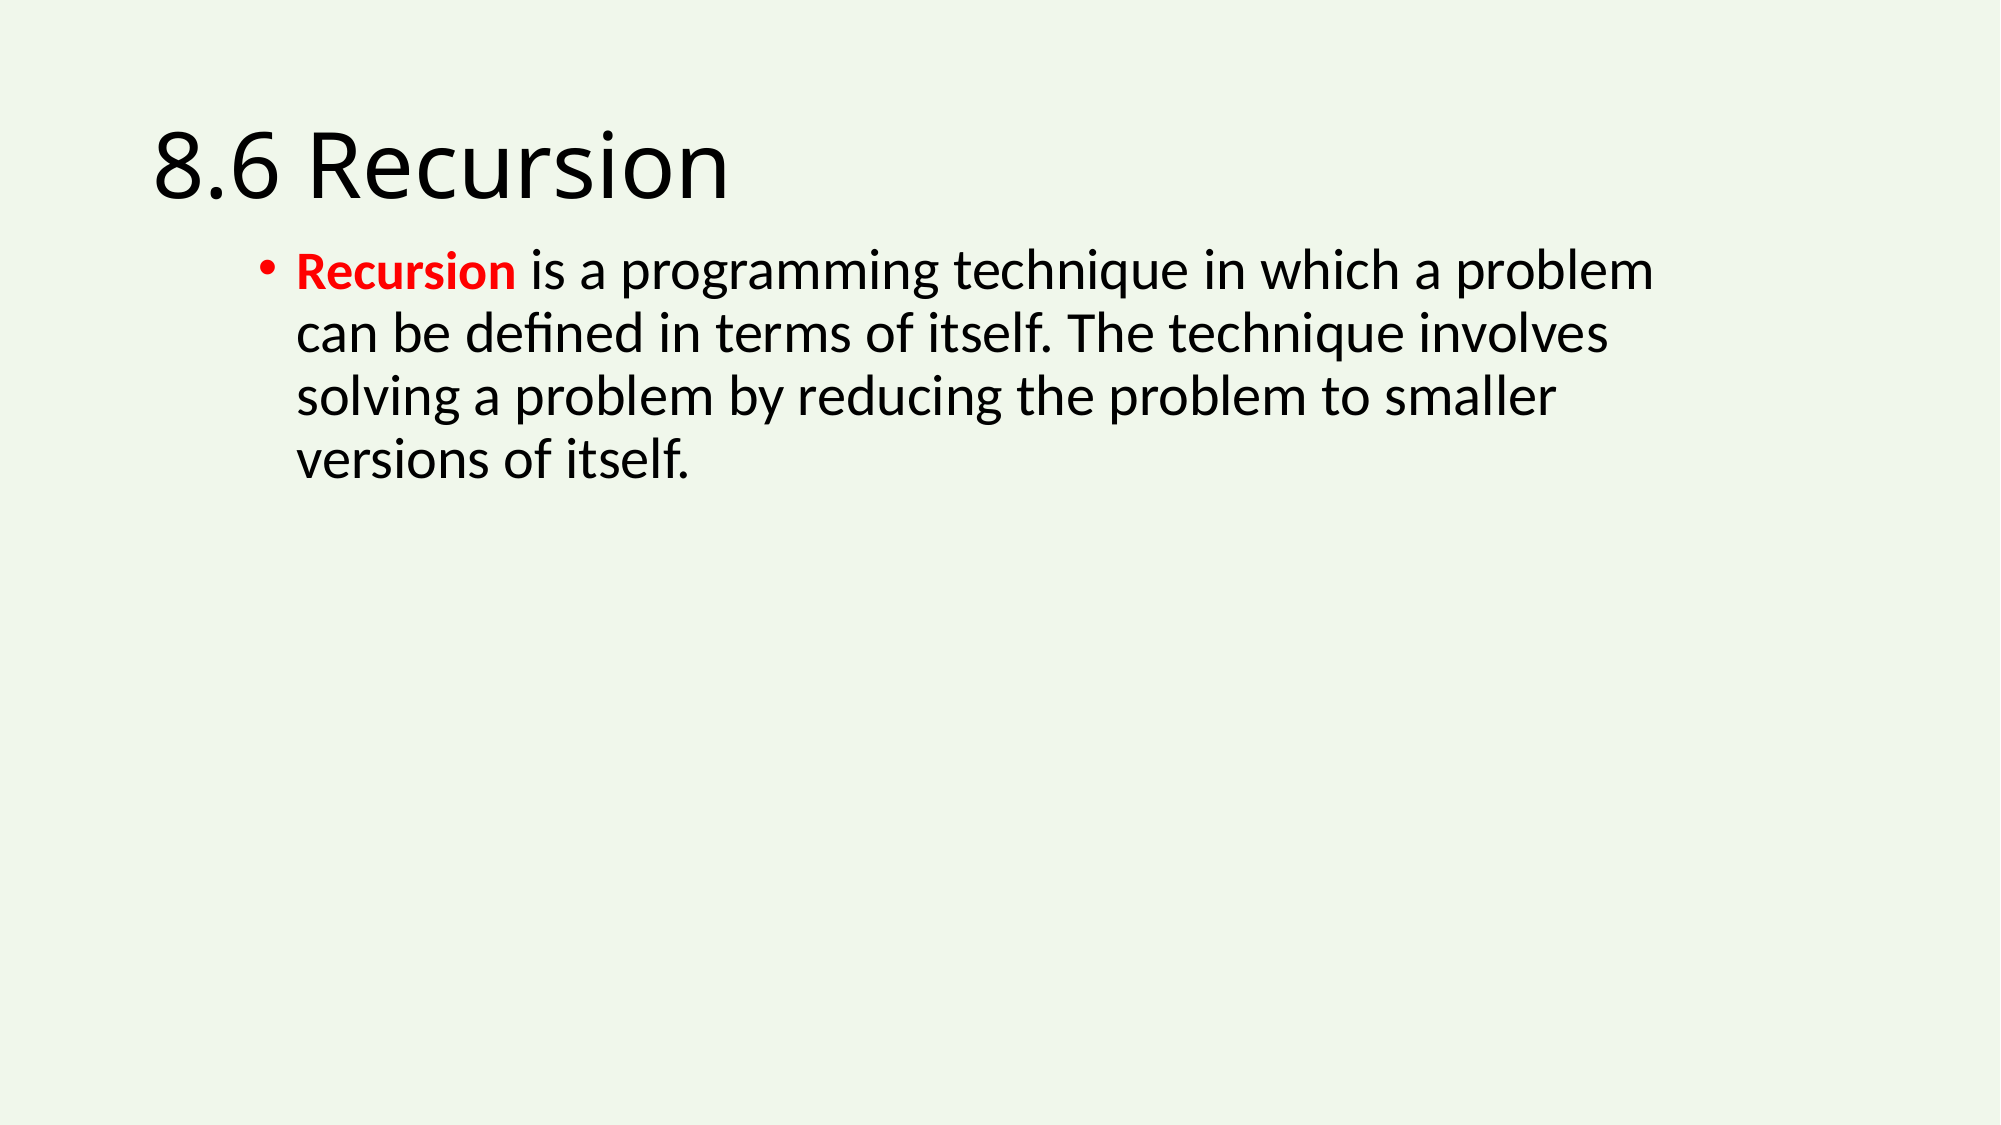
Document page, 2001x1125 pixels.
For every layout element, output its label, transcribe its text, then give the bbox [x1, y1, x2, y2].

title 8.6 Recursion [137, 59, 1863, 278]
list Recursion is a programming technique in which a problem can be defined in terms of itself. The technique involves solving a problem by reducing the problem to smaller versions of itself. [244, 231, 1732, 1001]
